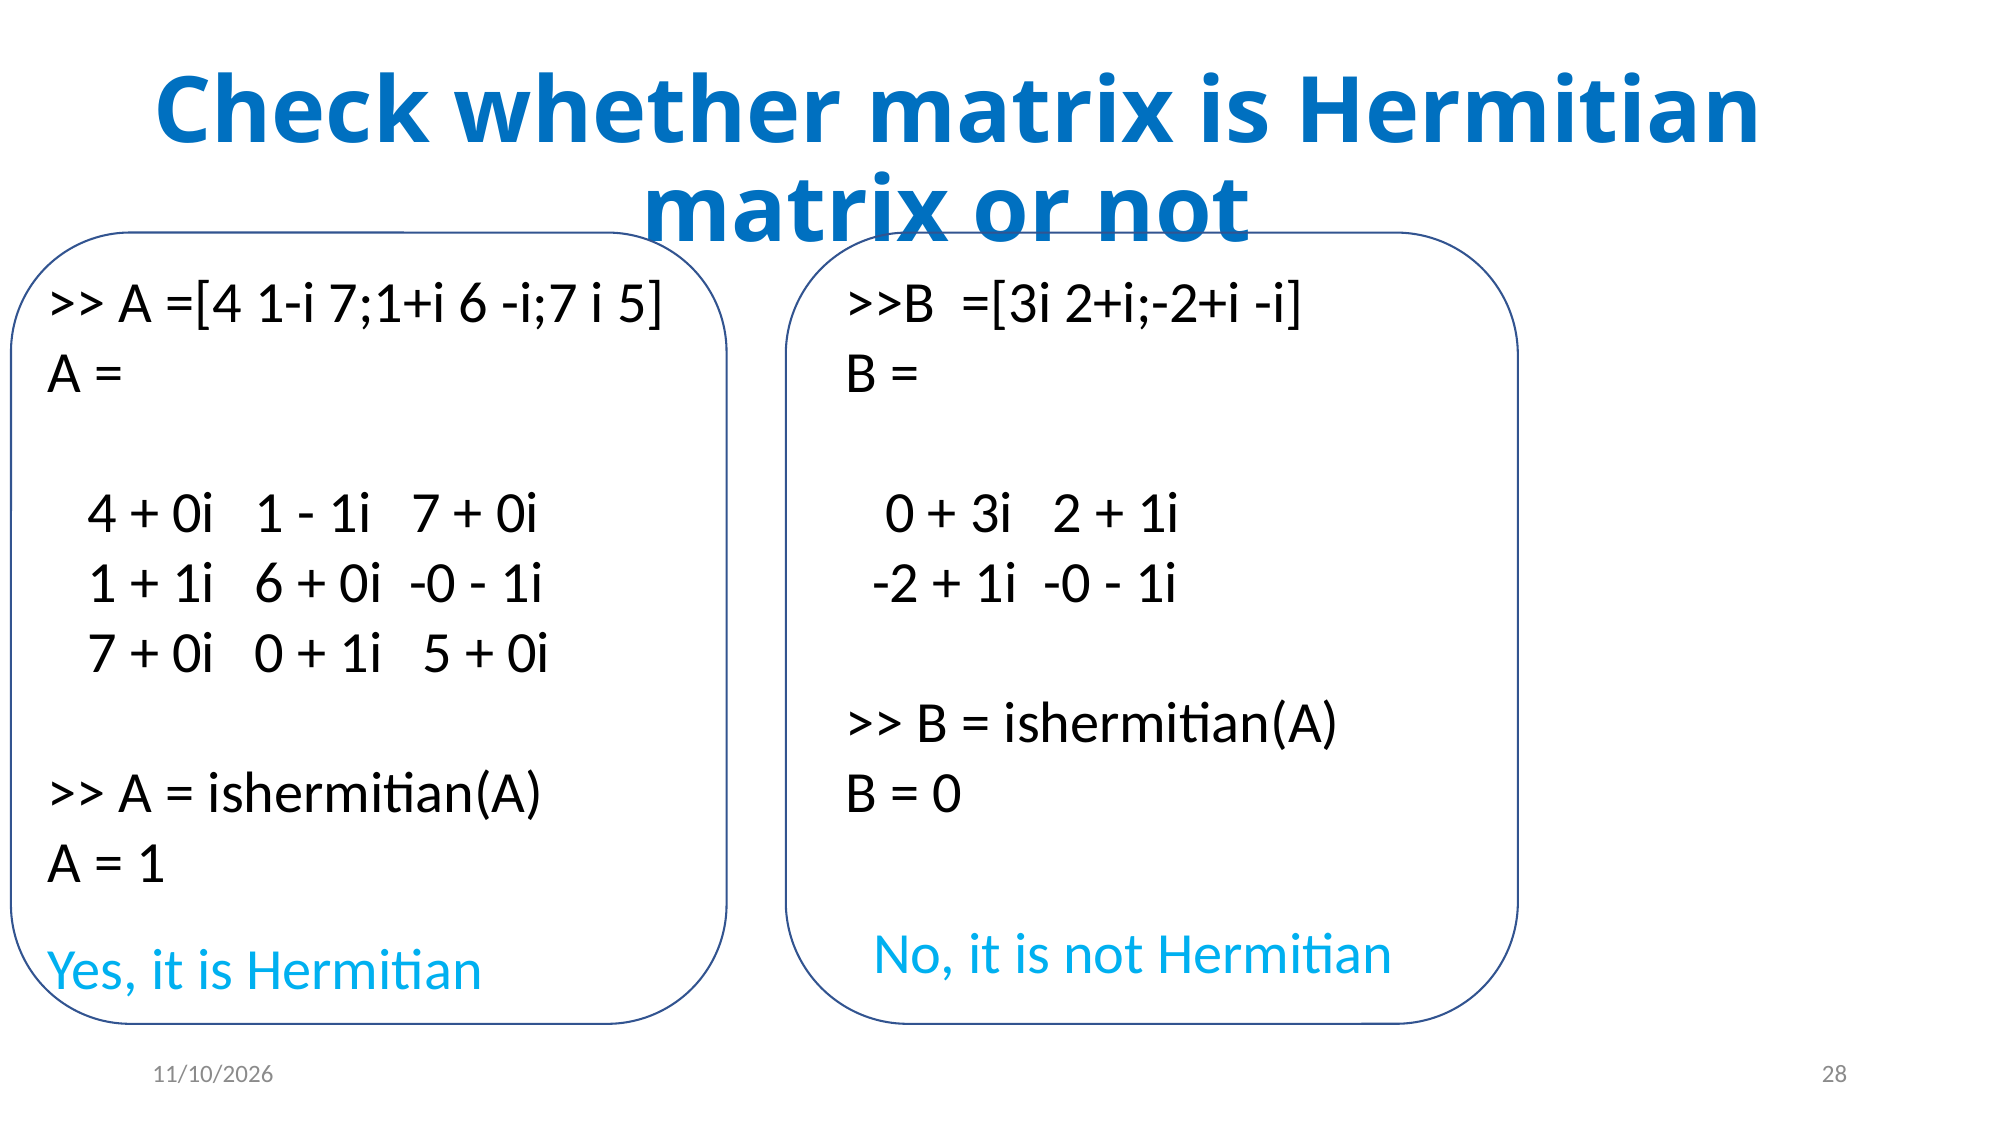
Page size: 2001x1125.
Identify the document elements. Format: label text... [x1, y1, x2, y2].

text_box [784, 231, 1519, 1025]
title Check whether matrix is Hermitian matrix or not [32, 53, 1884, 271]
text_box [9, 231, 728, 1025]
text_box >> A =[4 1-i 7;1+i 6 -i;7 i 5] A = 4 + 0i 1 - 1i 7 + 0i 1 + 1i 6 + 0i -0 - 1i 7 + 0i 0 + 1i 5 + 0i >> A = ishermitian(A) A = 1 [682, 256, 830, 902]
text_box >>B =[3i 2+i;-2+i -i] B = 0 + 3i 2 + 1i -2 + 1i -0 - 1i >> B = ishermitian(A) B = 0 [1471, 256, 1831, 832]
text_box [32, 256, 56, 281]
text_box Yes, it is Hermitian [32, 976, 68, 1009]
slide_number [137, 1042, 588, 1103]
slide_number 28 [1412, 1042, 1863, 1103]
